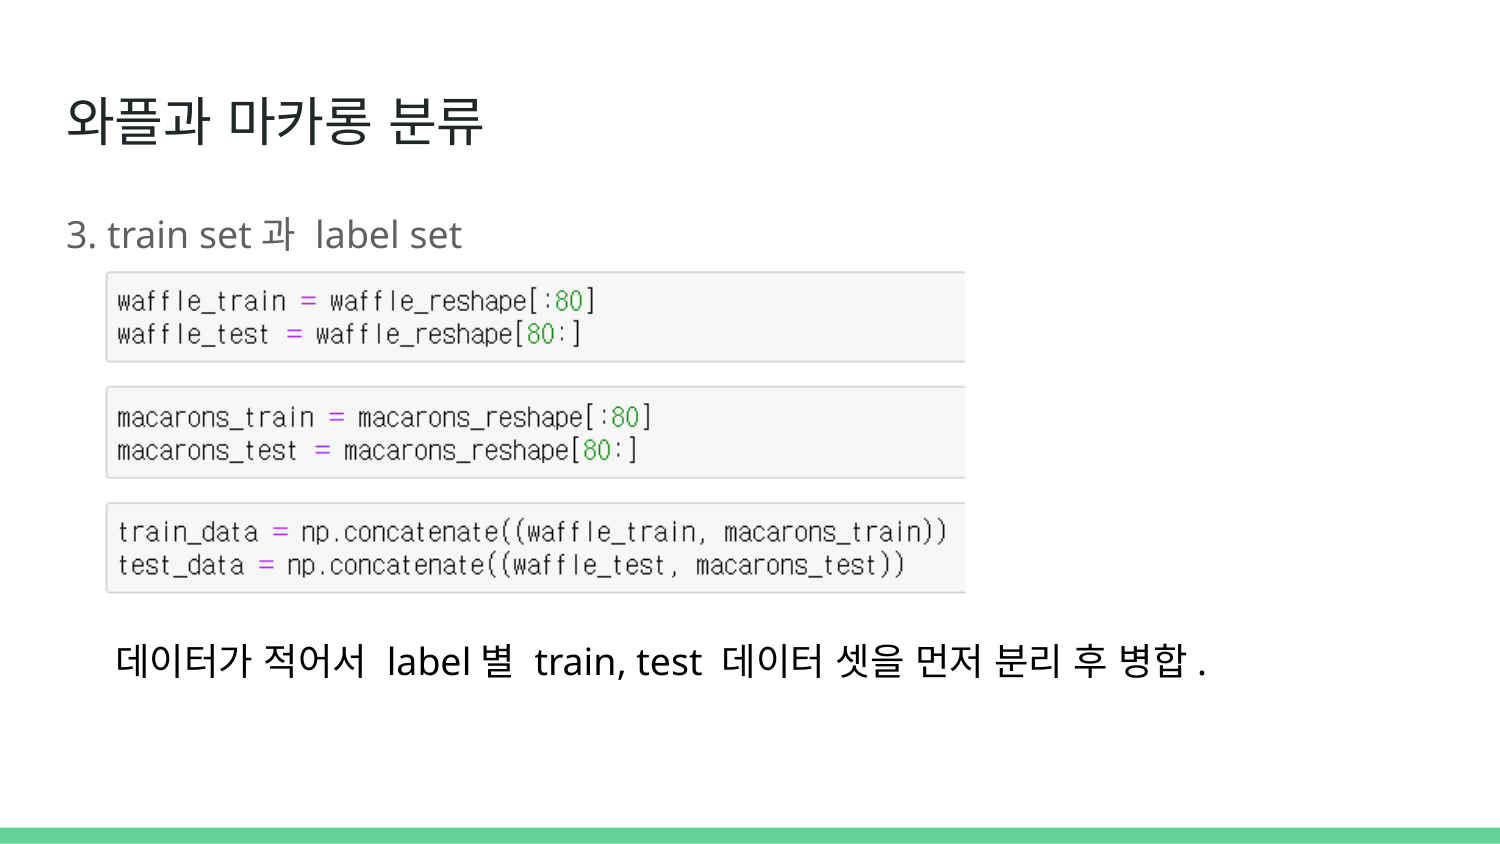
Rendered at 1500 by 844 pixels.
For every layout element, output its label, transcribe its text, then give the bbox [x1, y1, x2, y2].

list 3. train set과 label set [51, 189, 1449, 750]
title 와플과 마카롱 분류 [51, 72, 1449, 167]
text_box 데이터가 적어서 label별 train, test 데이터 셋을 먼저 분리 후 병합. [100, 622, 1379, 698]
picture [100, 267, 965, 603]
